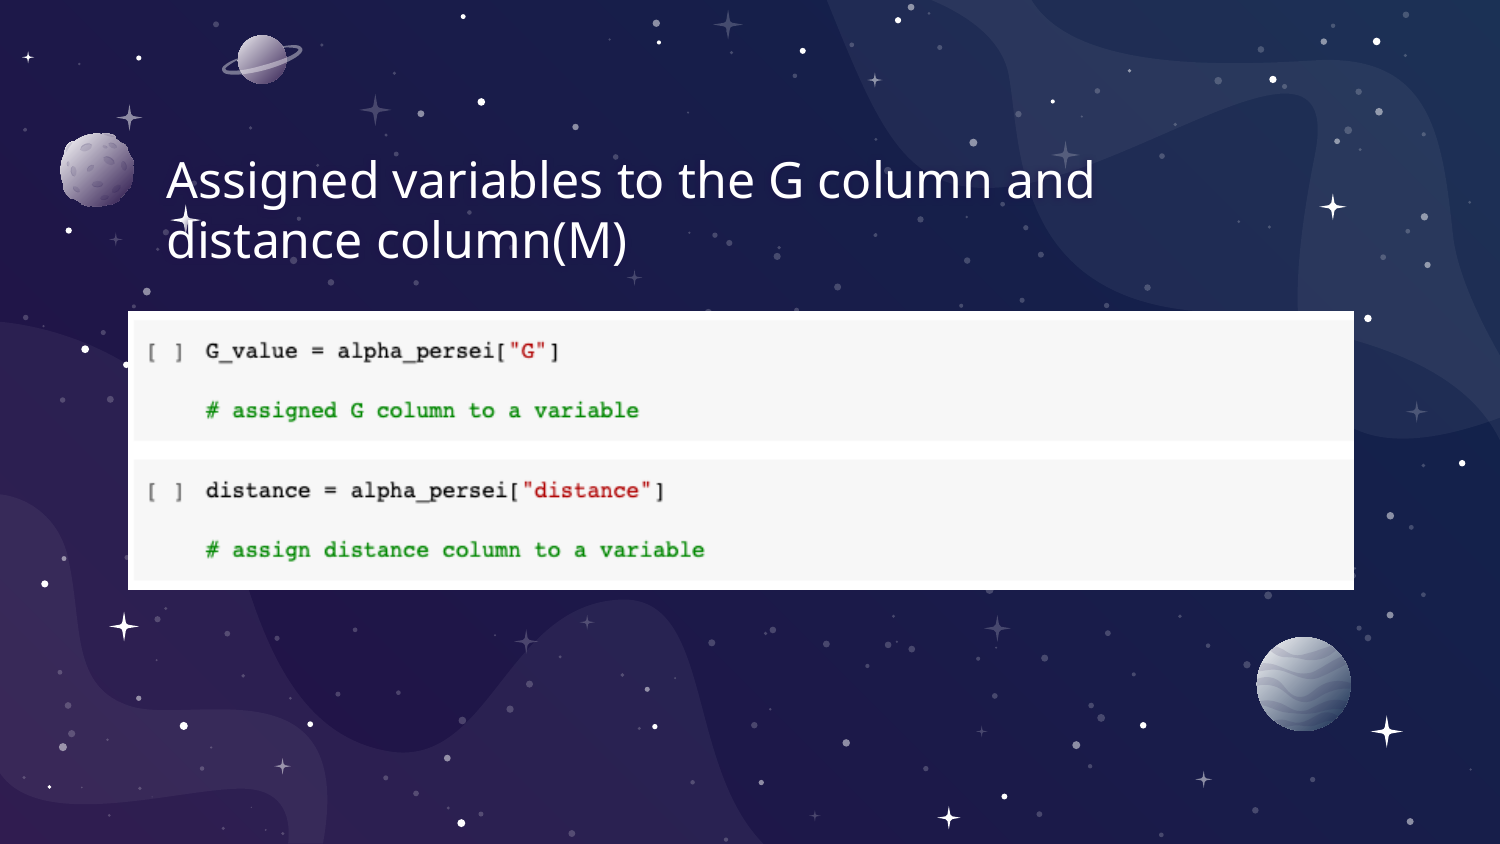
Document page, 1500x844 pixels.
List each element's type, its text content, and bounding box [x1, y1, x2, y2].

picture [128, 311, 1354, 591]
list Assigned variables to the G column and distance column(M) [166, 148, 1235, 310]
